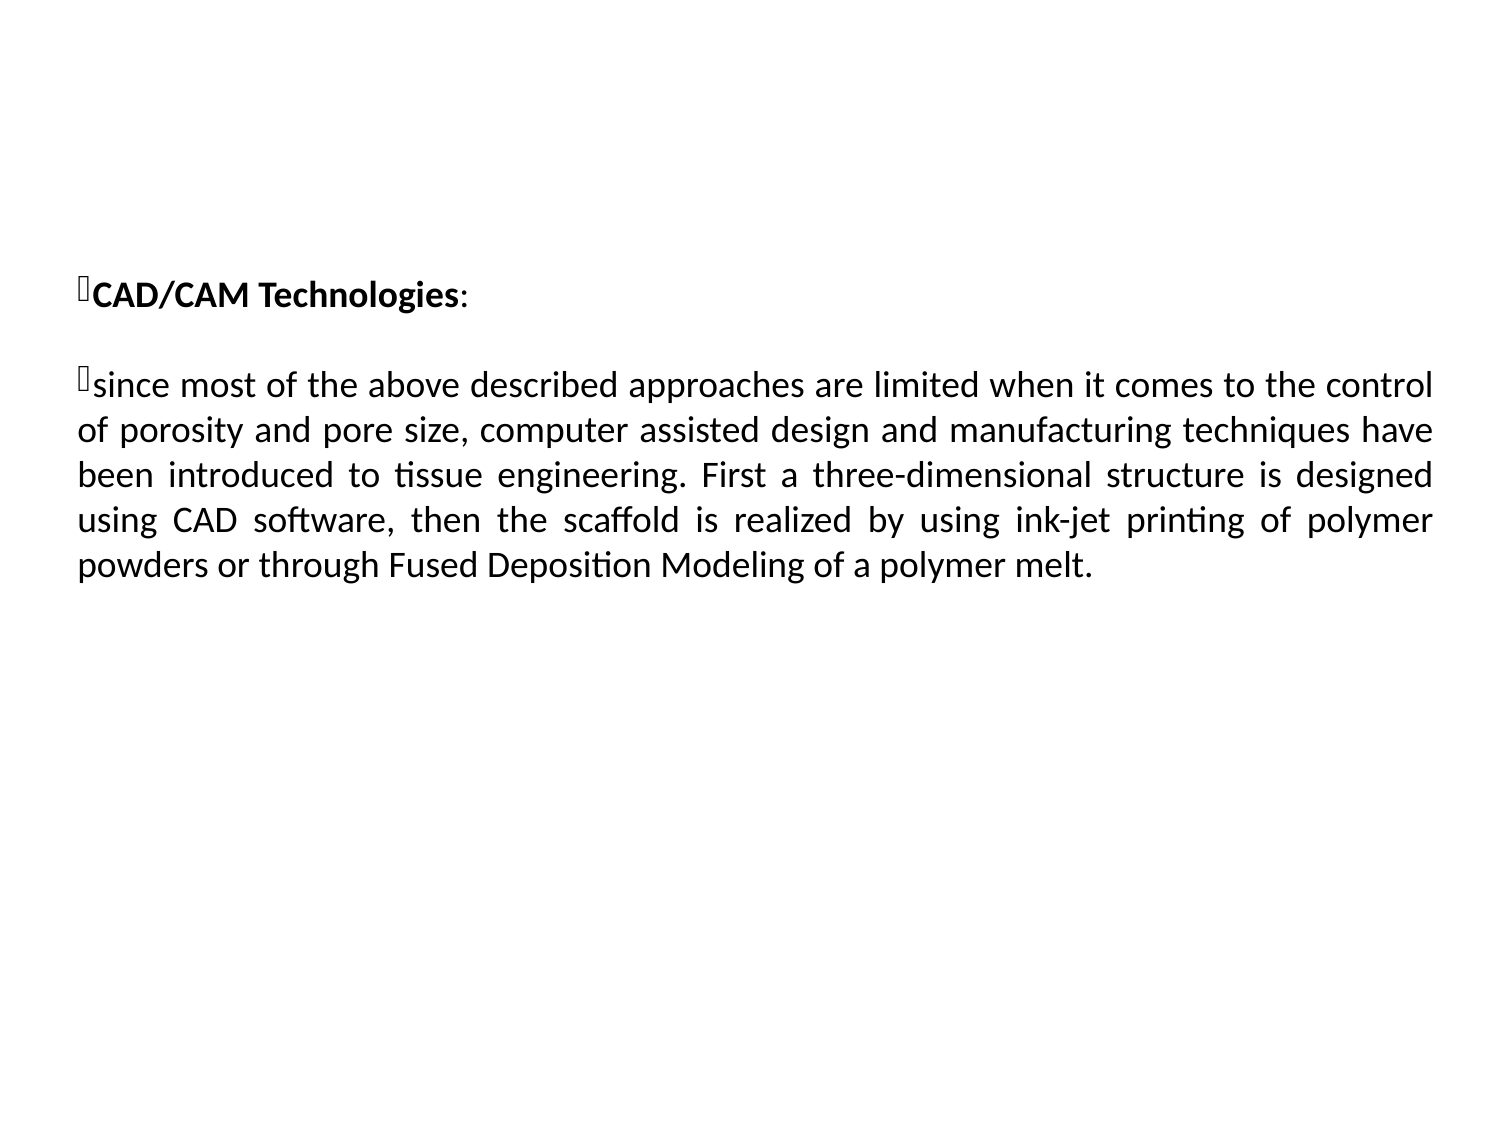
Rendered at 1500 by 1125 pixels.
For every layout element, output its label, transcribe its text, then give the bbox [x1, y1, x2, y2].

text_box CAD/CAM Technologies: since most of the above described approaches are limited when it comes to the control of porosity and pore size, computer assisted design and manufacturing techniques have been introduced to tissue engineering. First a three-dimensional structure is designed using CAD software, then the scaffold is realized by using ink-jet printing of polymer powders or through Fused Deposition Modeling of a polymer melt. [62, 262, 1450, 593]
